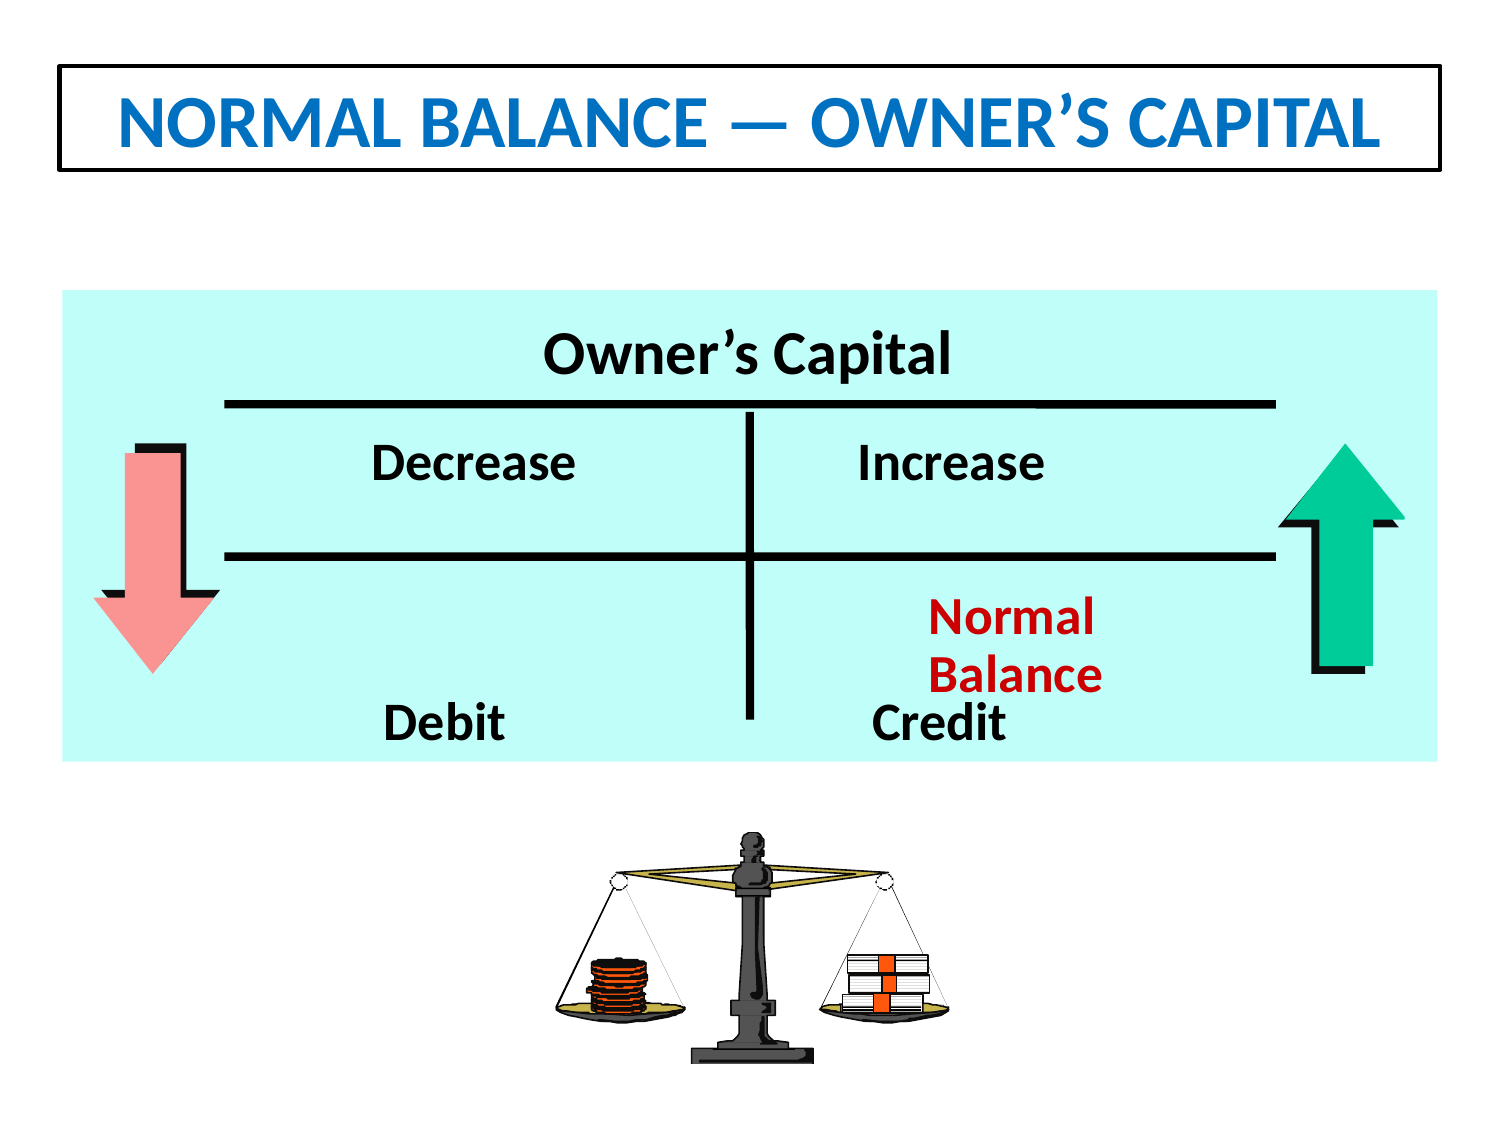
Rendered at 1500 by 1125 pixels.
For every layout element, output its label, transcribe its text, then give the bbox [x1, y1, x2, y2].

text_box Owner’s Capital [464, 304, 1033, 394]
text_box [92, 443, 225, 678]
text_box NORMAL BALANCE — OWNER’S CAPITAL [57, 64, 1442, 172]
text_box Decrease Increase Debit Credit [357, 419, 1214, 556]
text_box [62, 290, 1438, 762]
list Normal Balance [913, 580, 1152, 712]
picture [555, 831, 953, 1067]
text_box Decrease Increase Debit Credit [357, 557, 1214, 758]
picture [1277, 443, 1409, 678]
